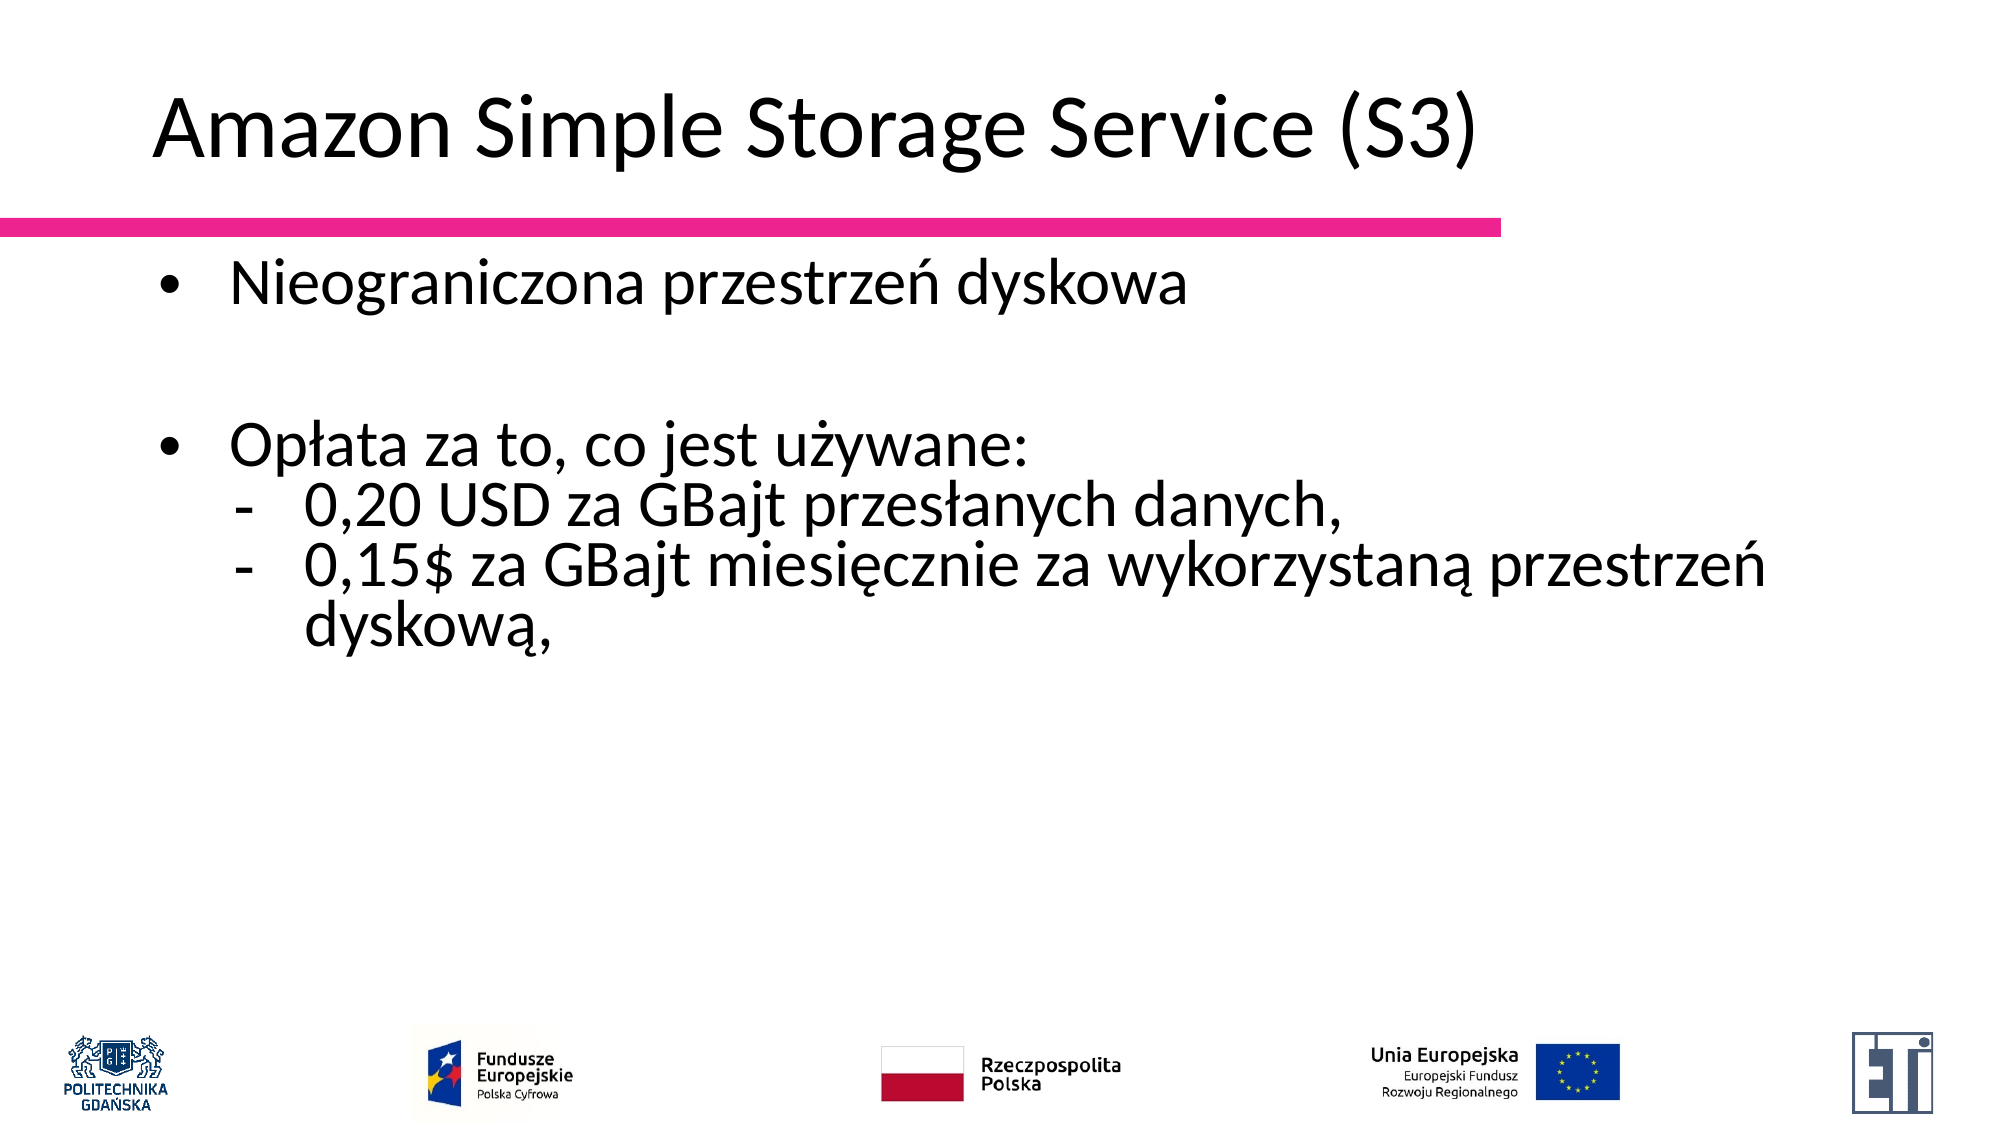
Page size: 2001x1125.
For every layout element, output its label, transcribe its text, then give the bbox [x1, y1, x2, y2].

picture [862, 1027, 1138, 1119]
list Nieograniczona przestrzeń dyskowa Opłata za to, co jest używane: 0,20 USD za GBajt przesłanych danych, 0,15$ za GBajt miesięcznie za wykorzystaną przestrzeń dyskową, [139, 249, 1865, 1014]
picture [36, 1016, 196, 1125]
title Amazon Simple Storage Service (S3) [137, 59, 1863, 206]
picture [1852, 1032, 1934, 1114]
picture [1353, 1025, 1638, 1118]
picture [411, 1023, 589, 1123]
